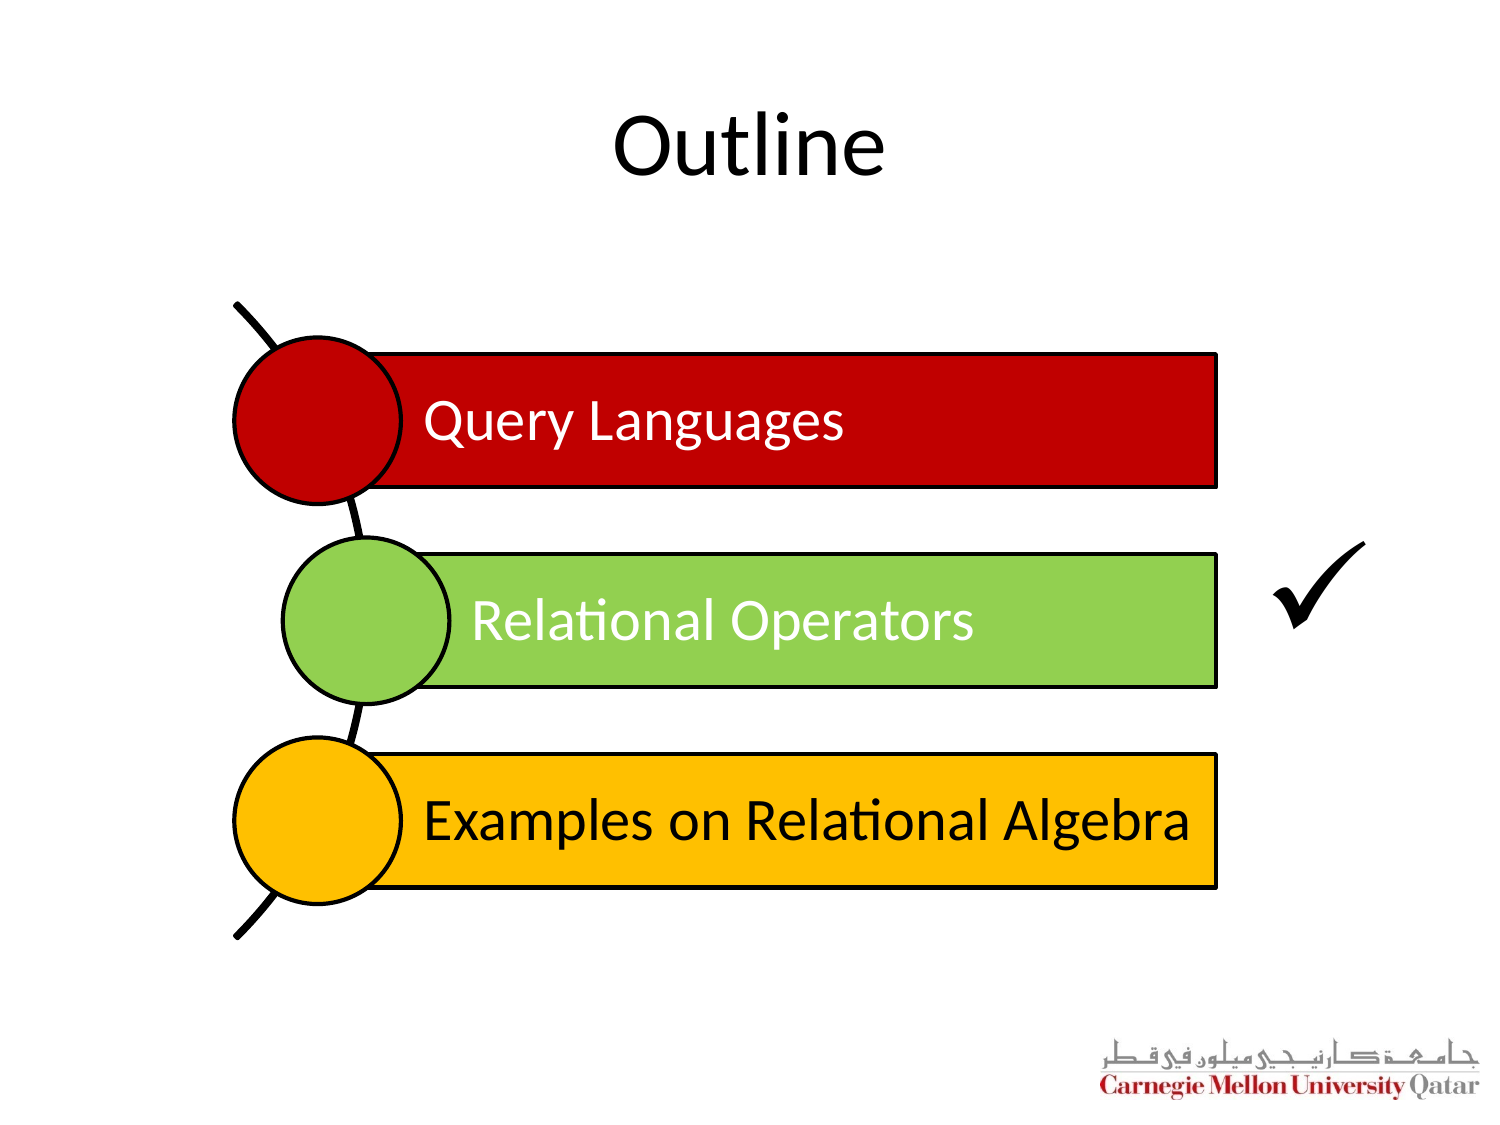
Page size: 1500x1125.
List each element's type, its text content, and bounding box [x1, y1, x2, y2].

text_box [224, 287, 1226, 955]
title Outline [75, 45, 1425, 233]
text_box [1247, 525, 1422, 705]
picture [1099, 1037, 1480, 1101]
